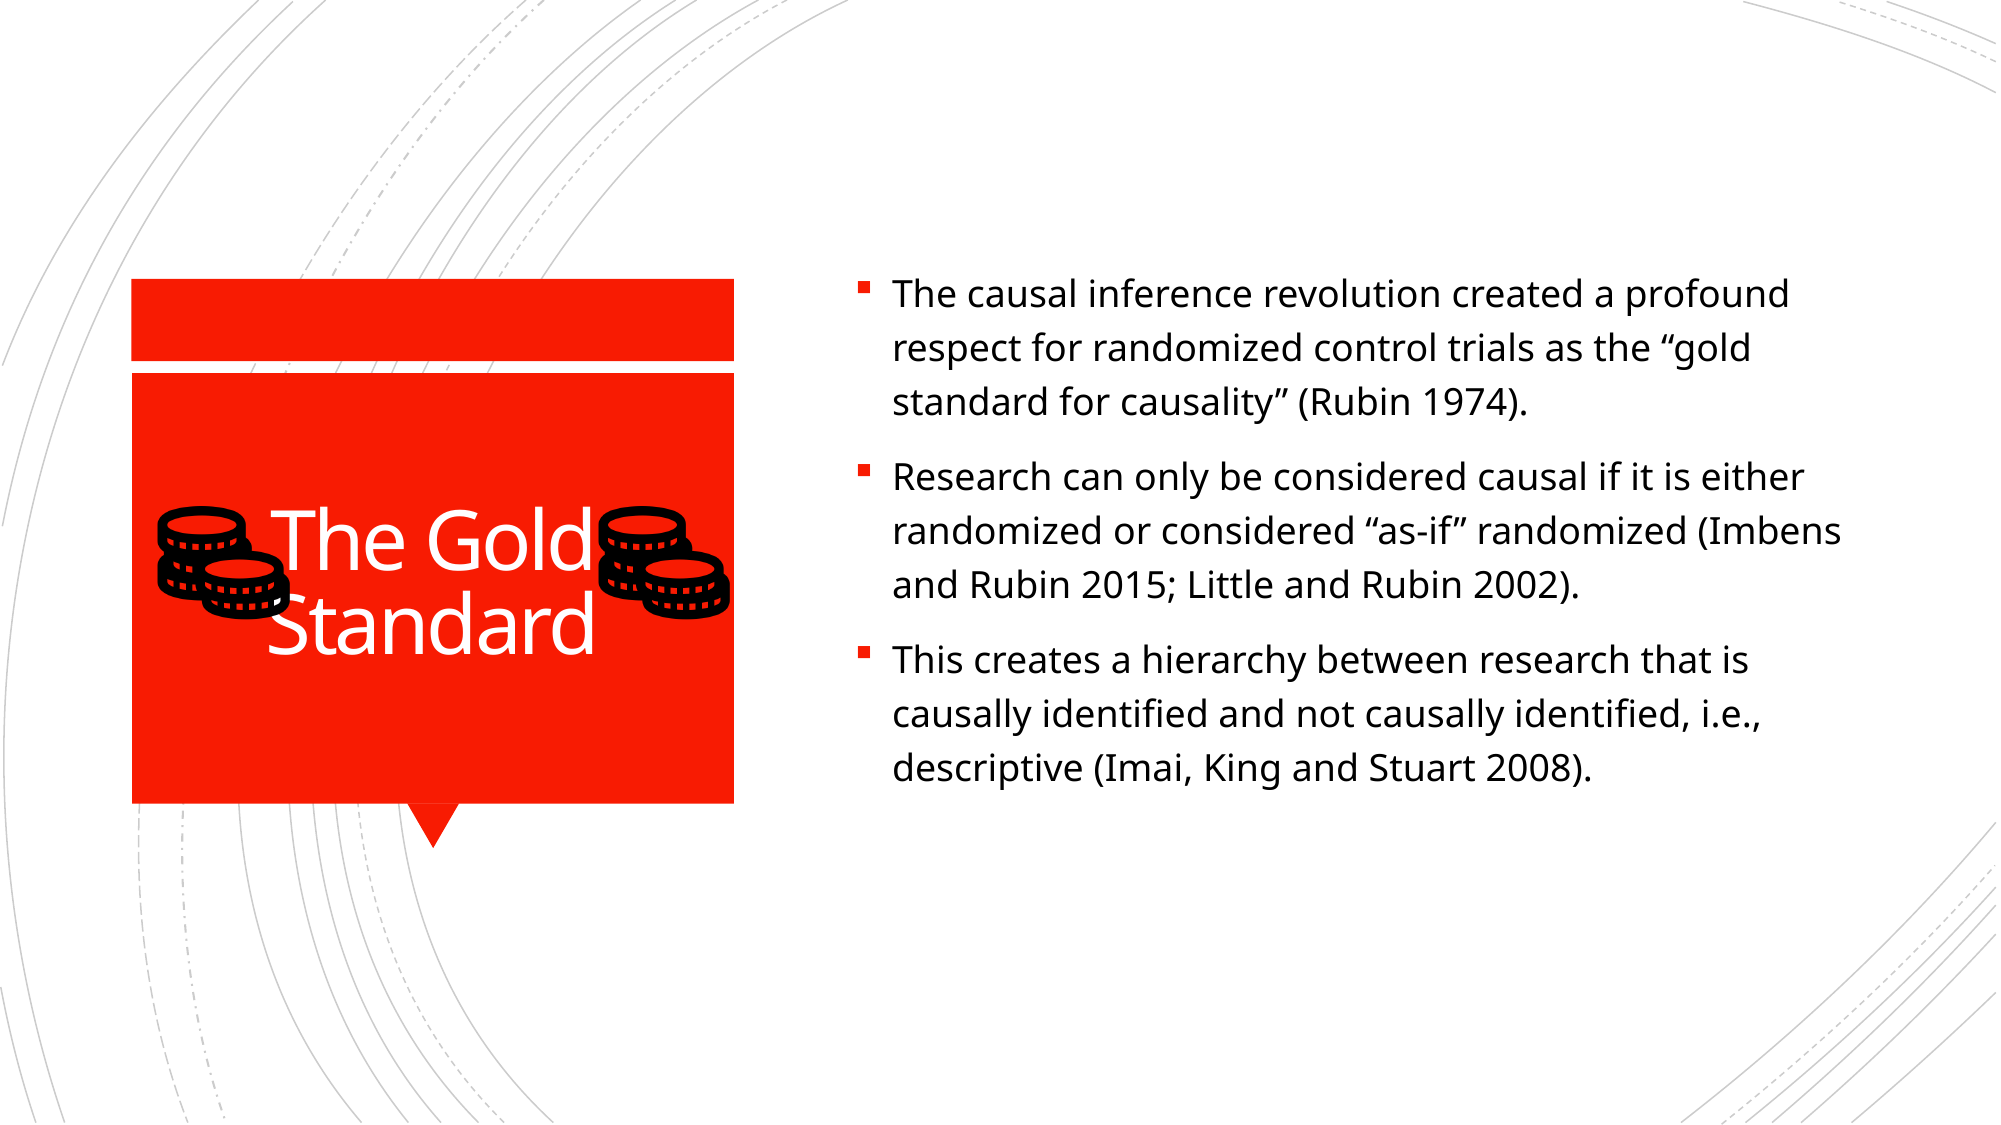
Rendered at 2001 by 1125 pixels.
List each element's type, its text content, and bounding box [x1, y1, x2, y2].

picture [145, 486, 296, 638]
list The causal inference revolution created a profound respect for randomized control trials as the “gold standard for causality” (Rubin 1974). Research can only be considered causal if it is either randomized or considered “as-if” randomized (Imbens and Rubin 2015; Little and Rubin 2002). This creates a hierarchy between research that is causally identified and not causally identified, i.e., descriptive (Imai, King and Stuart 2008). [839, 131, 1871, 993]
title The Gold Standard [145, 385, 720, 789]
picture [585, 486, 737, 638]
